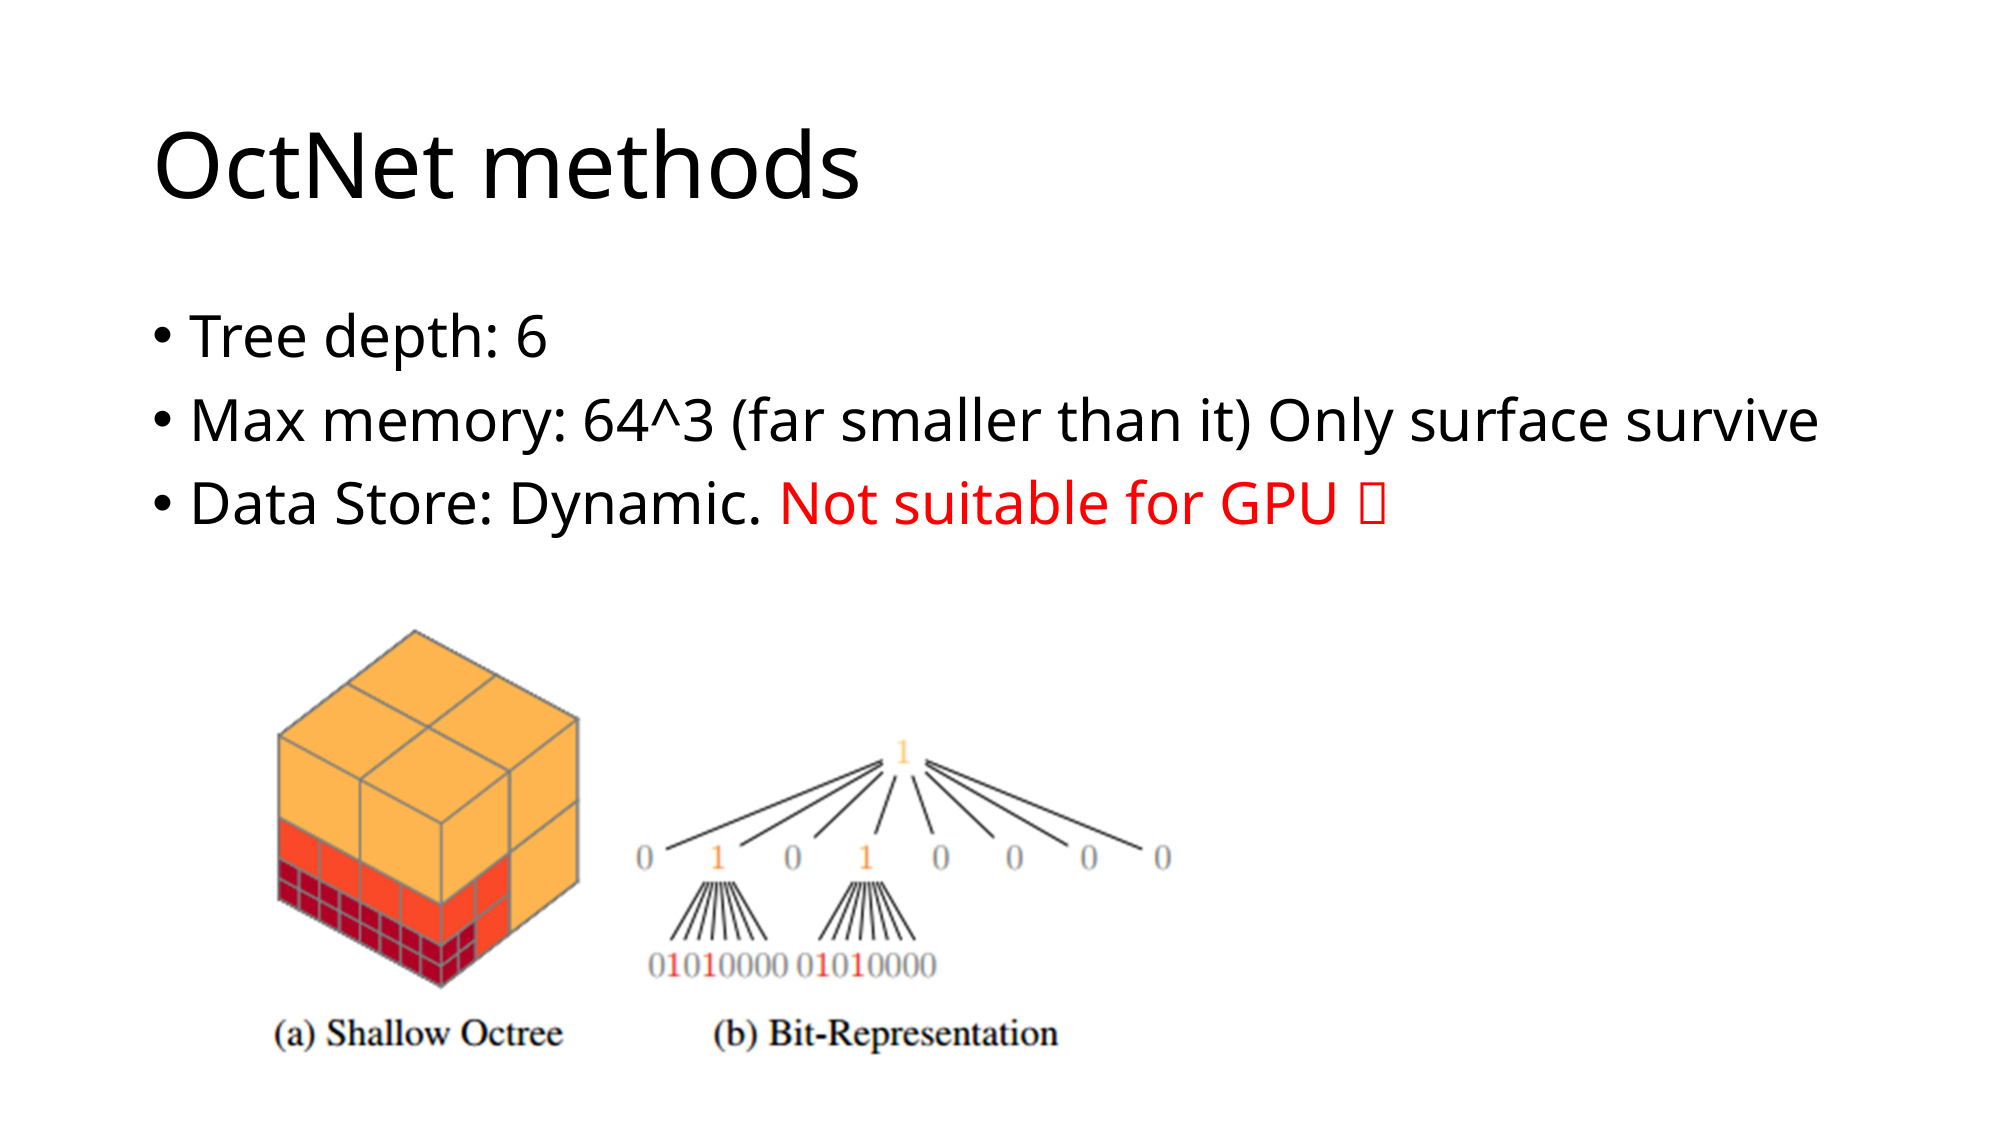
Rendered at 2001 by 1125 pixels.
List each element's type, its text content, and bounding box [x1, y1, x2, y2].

picture [185, 591, 1237, 1097]
list Tree depth: 6 Max memory: 64^3 (far smaller than it) Only surface survive Data Store: Dynamic. Not suitable for GPU  [137, 299, 1863, 1014]
title OctNet methods [137, 59, 1863, 278]
